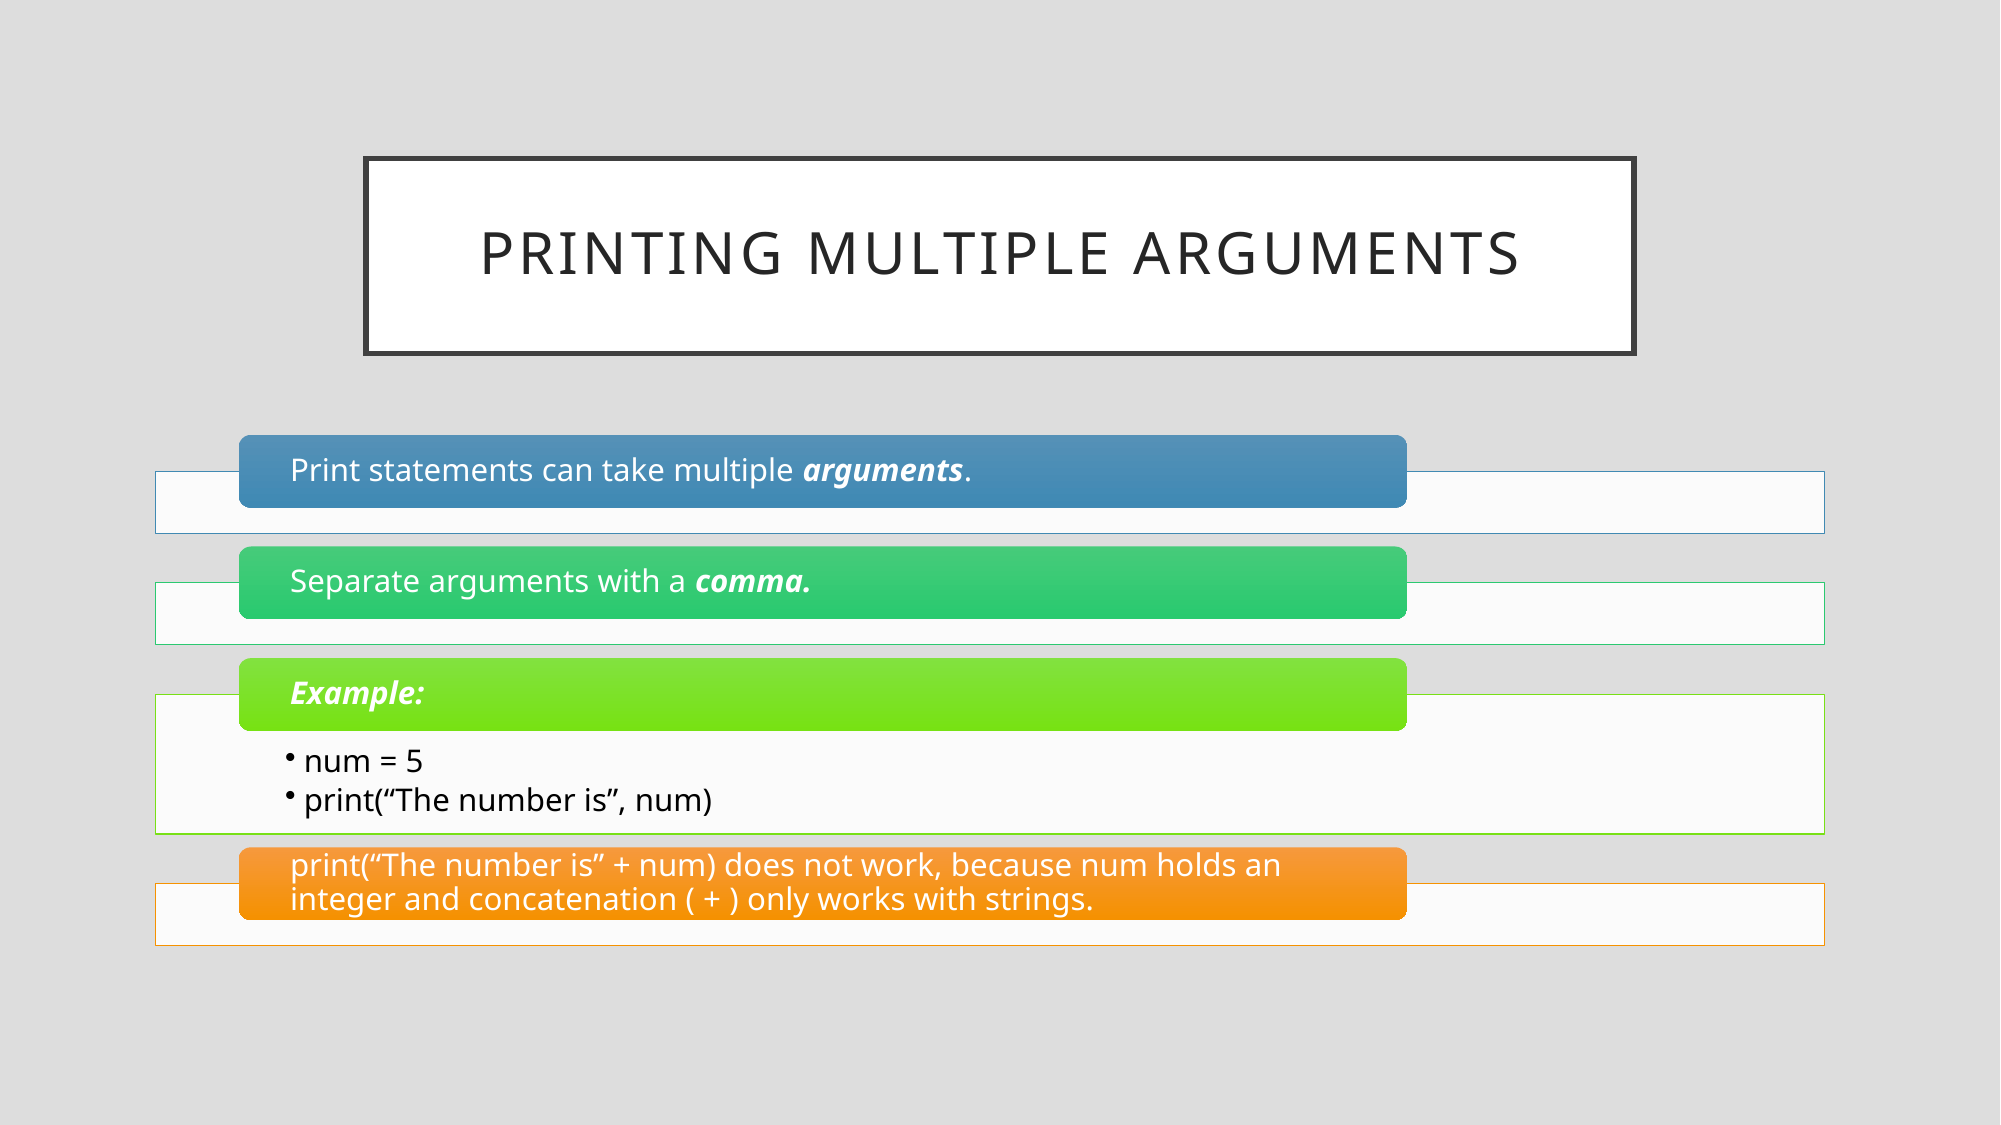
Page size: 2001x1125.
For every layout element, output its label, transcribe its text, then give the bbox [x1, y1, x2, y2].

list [155, 432, 1825, 948]
title Printing Multiple Arguments [363, 156, 1637, 356]
